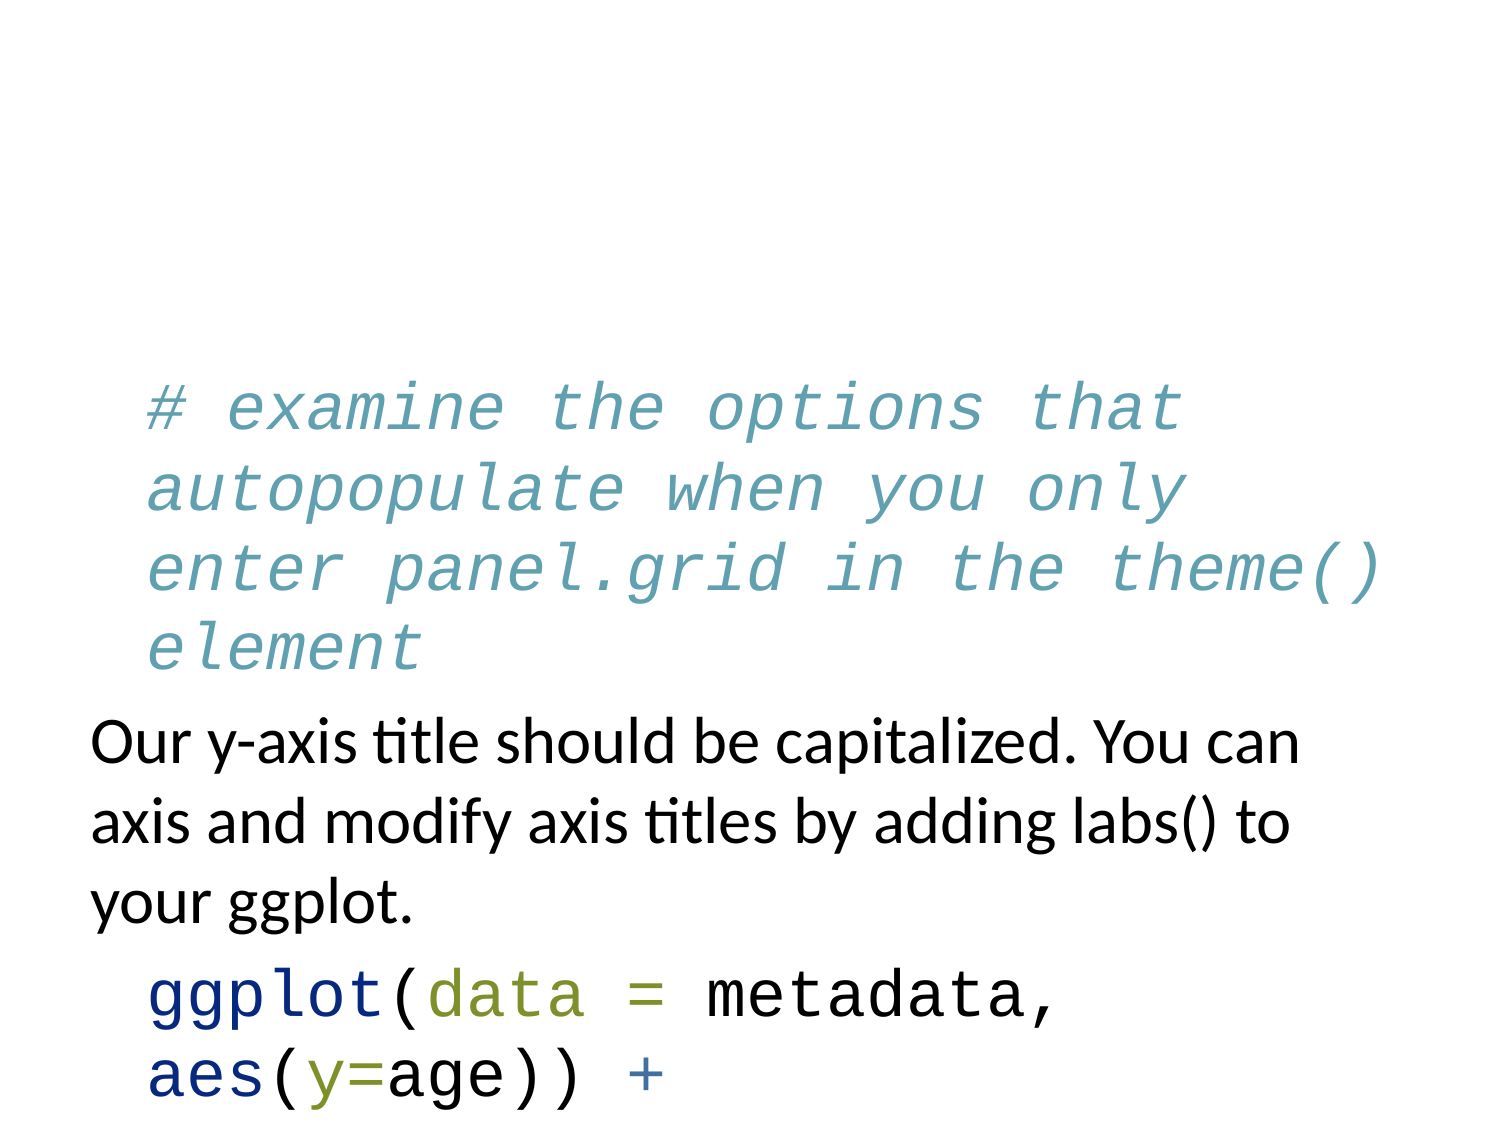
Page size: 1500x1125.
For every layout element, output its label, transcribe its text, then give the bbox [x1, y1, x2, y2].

list # examine the options that autopopulate when you only enter panel.grid in the theme() element Our y-axis title should be capitalized. You can axis and modify axis titles by adding labs() to your ggplot. ggplot(data = metadata, aes(y=age)) + geom_boxplot(fill = "grey") + theme_bw() + theme(panel.grid = element_blank()) + labs(y = "Age") # modify Y axis title [75, 262, 1425, 1005]
